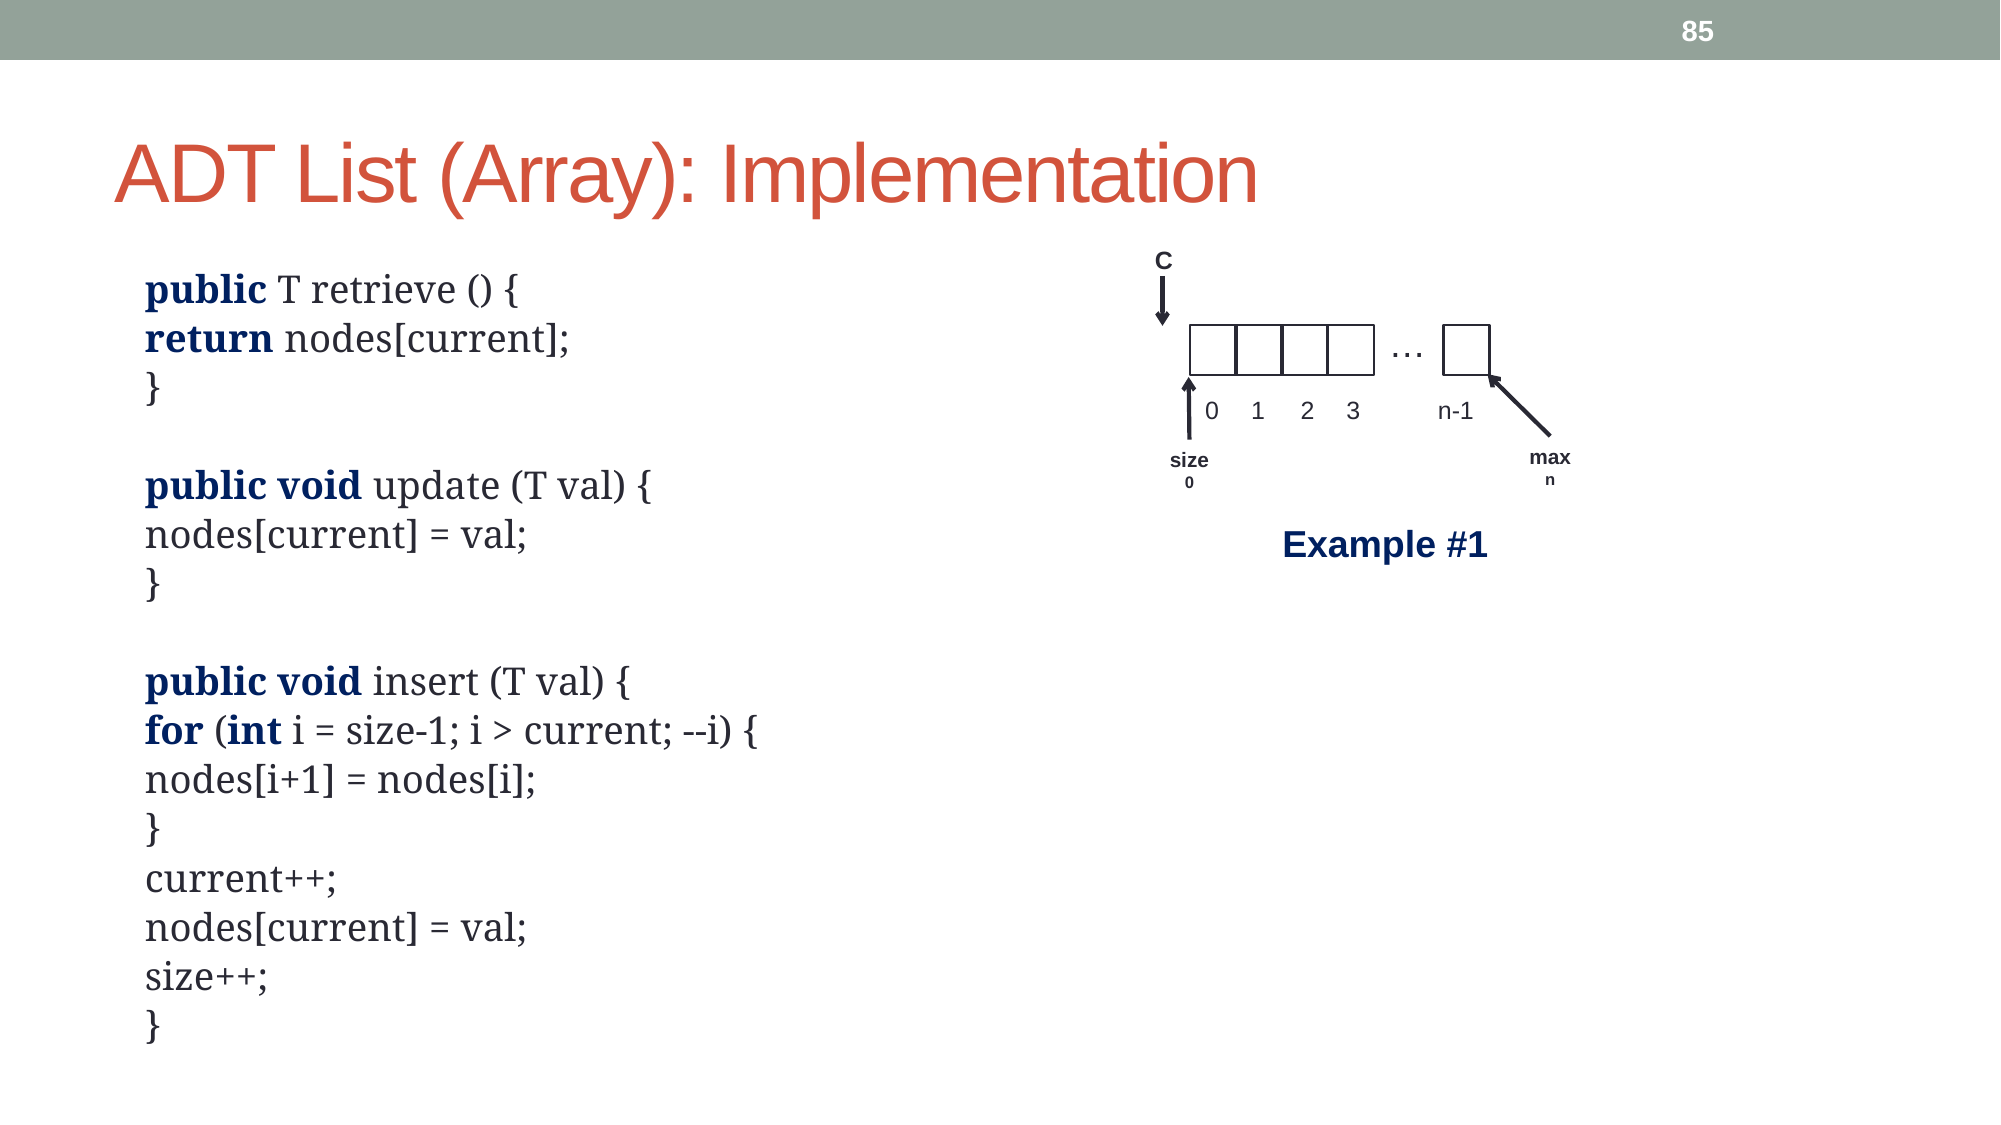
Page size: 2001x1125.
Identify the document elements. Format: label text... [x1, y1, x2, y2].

text_box 1 [1236, 387, 1281, 433]
text_box C [1140, 237, 1188, 283]
text_box … [1373, 312, 1442, 373]
list public T retrieve () { return nodes[current]; } public void update (T val) { nodes[current] = val; } public void insert (T val) { for (int i = size-1; i > current; --i) { nodes[i+1] = nodes[i]; } current++; nodes[current] = val; size++; } [99, 262, 1900, 1063]
text_box 0 [1197, 387, 1235, 433]
text_box 2 [1285, 387, 1330, 433]
slide_number 85 [1666, 3, 1900, 57]
text_box [1326, 323, 1376, 377]
text_box [1233, 323, 1280, 377]
text_box [1188, 323, 1233, 377]
text_box max n [1514, 436, 1586, 496]
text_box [1487, 373, 1551, 437]
text_box 3 [1331, 387, 1376, 433]
text_box Example #1 [1267, 512, 1504, 573]
text_box [1280, 323, 1326, 377]
text_box size 0 [1154, 439, 1224, 500]
text_box n-1 [1423, 387, 1484, 433]
title ADT List (Array): Implementation [99, 87, 1900, 250]
text_box [1441, 323, 1492, 377]
